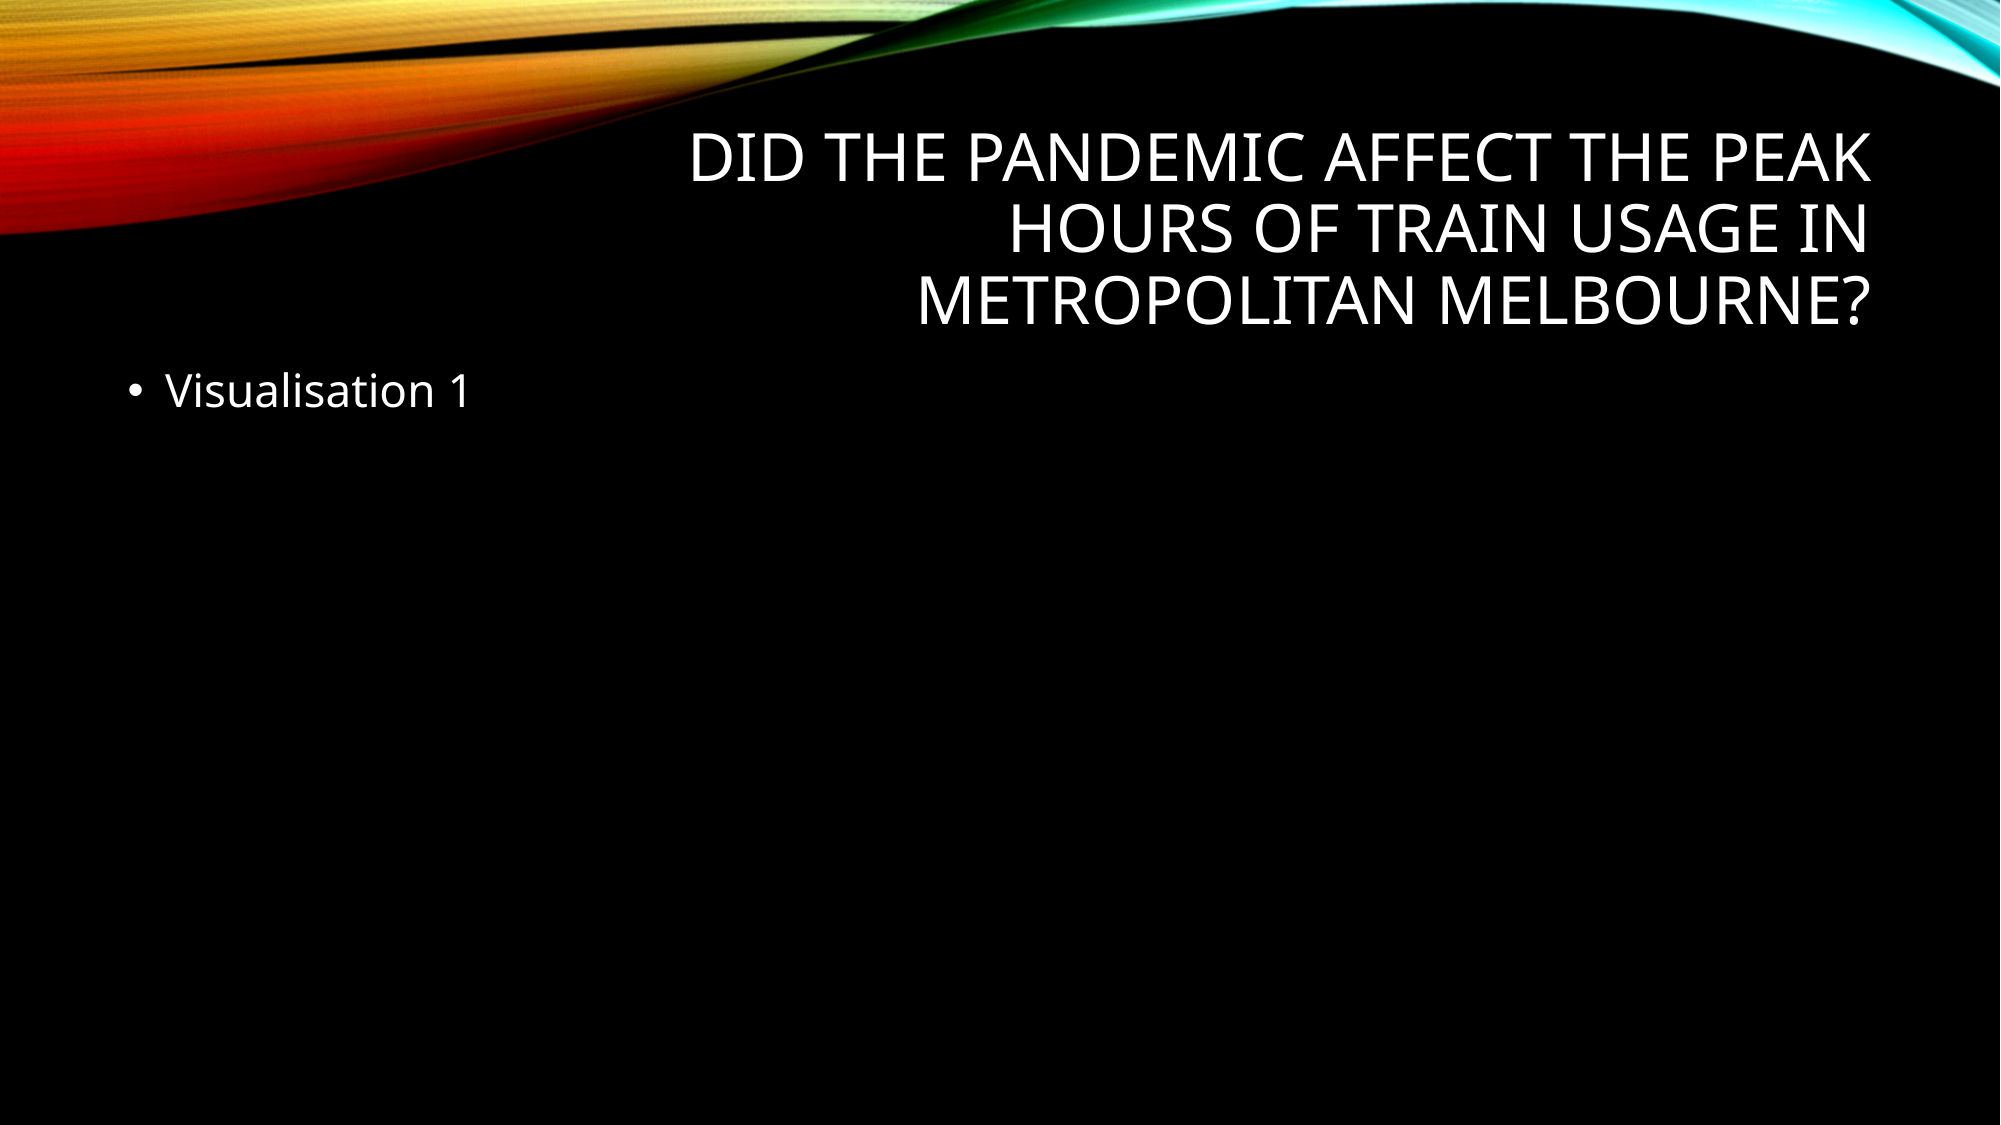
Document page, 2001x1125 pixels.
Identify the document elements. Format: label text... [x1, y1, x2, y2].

title Did the pandemic affect the peak hours of train usage in Metropolitan Melbourne? [474, 125, 1888, 338]
picture [0, 0, 2000, 237]
list Visualisation 1 [112, 360, 1888, 1021]
